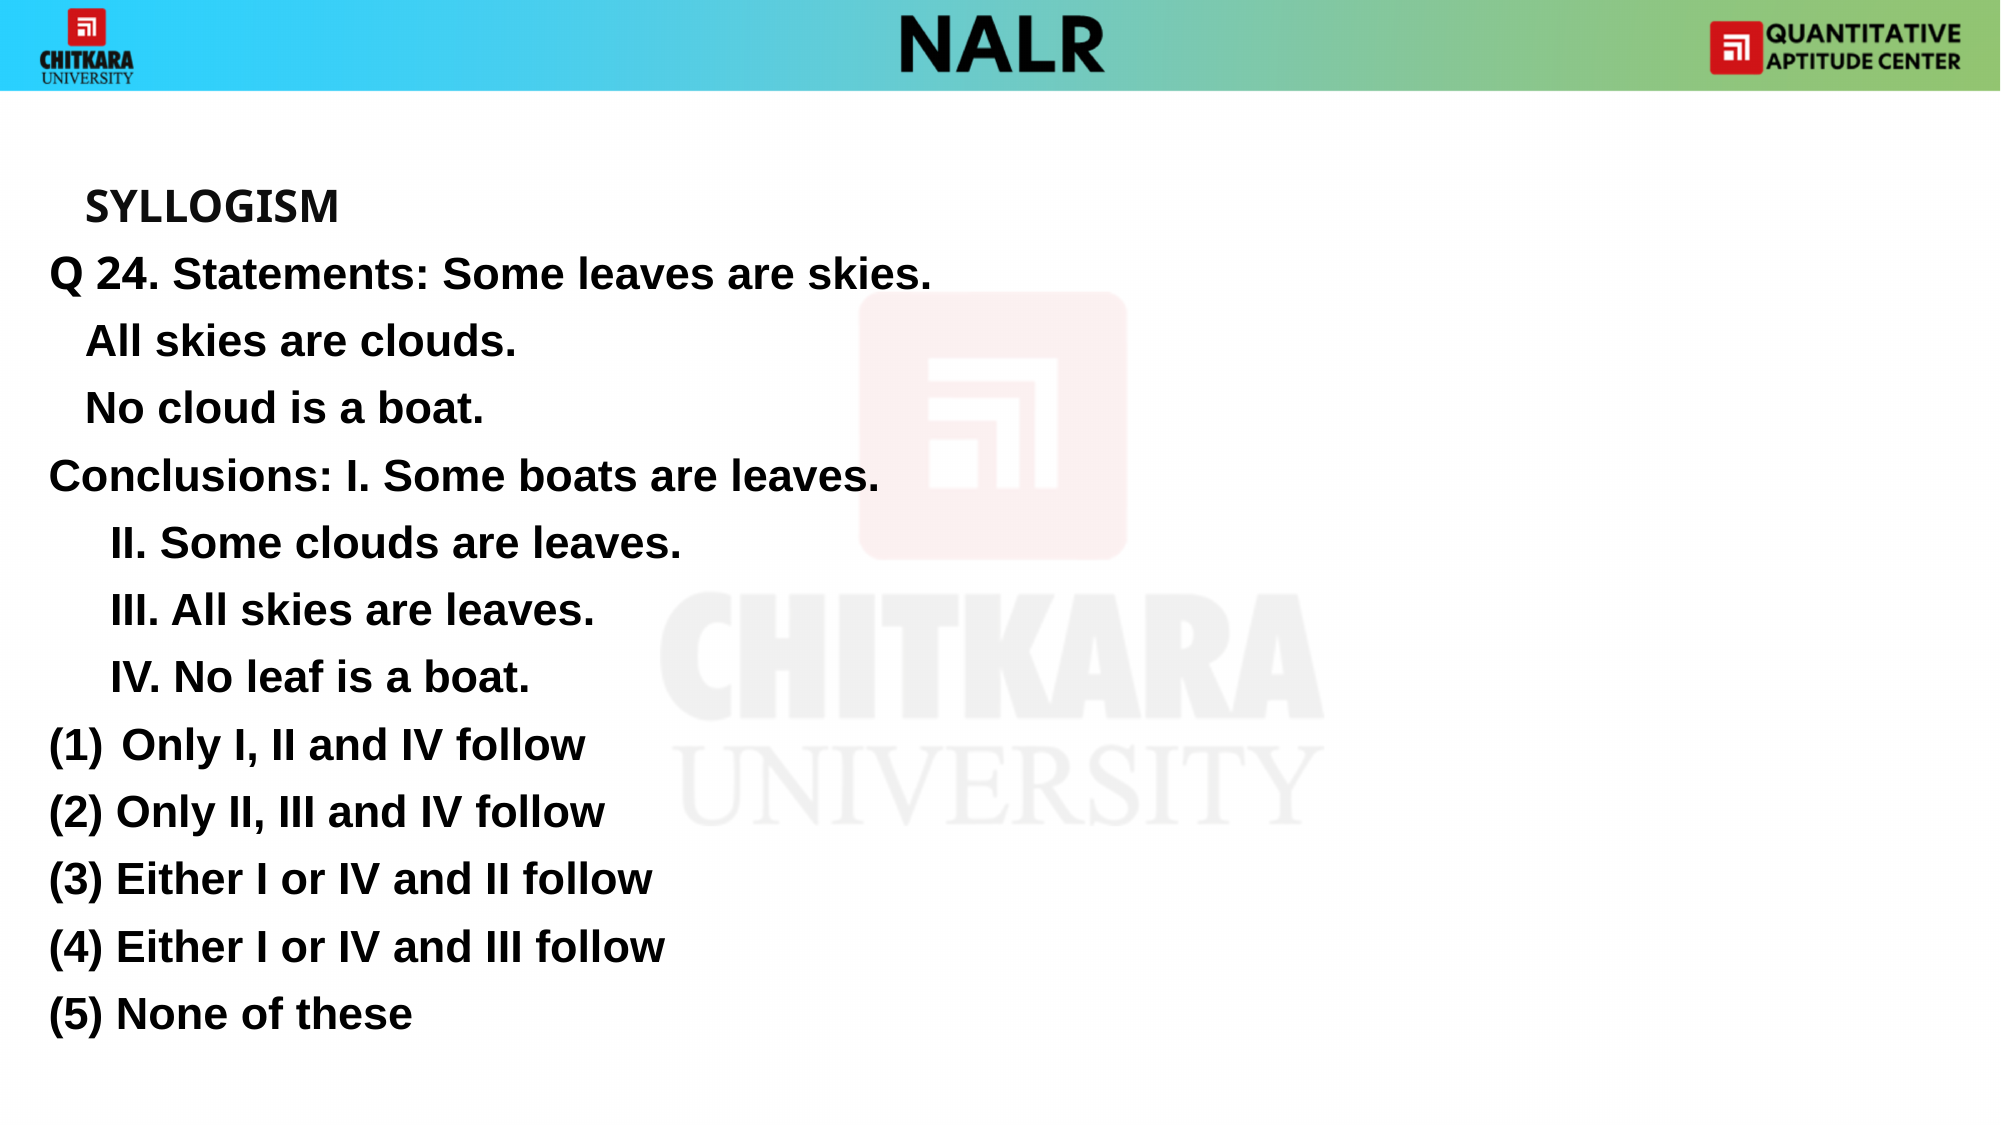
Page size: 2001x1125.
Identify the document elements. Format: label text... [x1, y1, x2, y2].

list SYLLOGISM Q 24. Statements: Some leaves are skies. All skies are clouds. No cloud is a boat. Conclusions: I. Some boats are leaves. II. Some clouds are leaves. III. All skies are leaves. IV. No leaf is a boat. Only I, II and IV follow (2) Only II, III and IV follow (3) Either I or IV and II follow (4) Either I or IV and III follow (5) None of these [33, 175, 1959, 1053]
title [41, 31, 1959, 142]
picture [0, 0, 2001, 1125]
